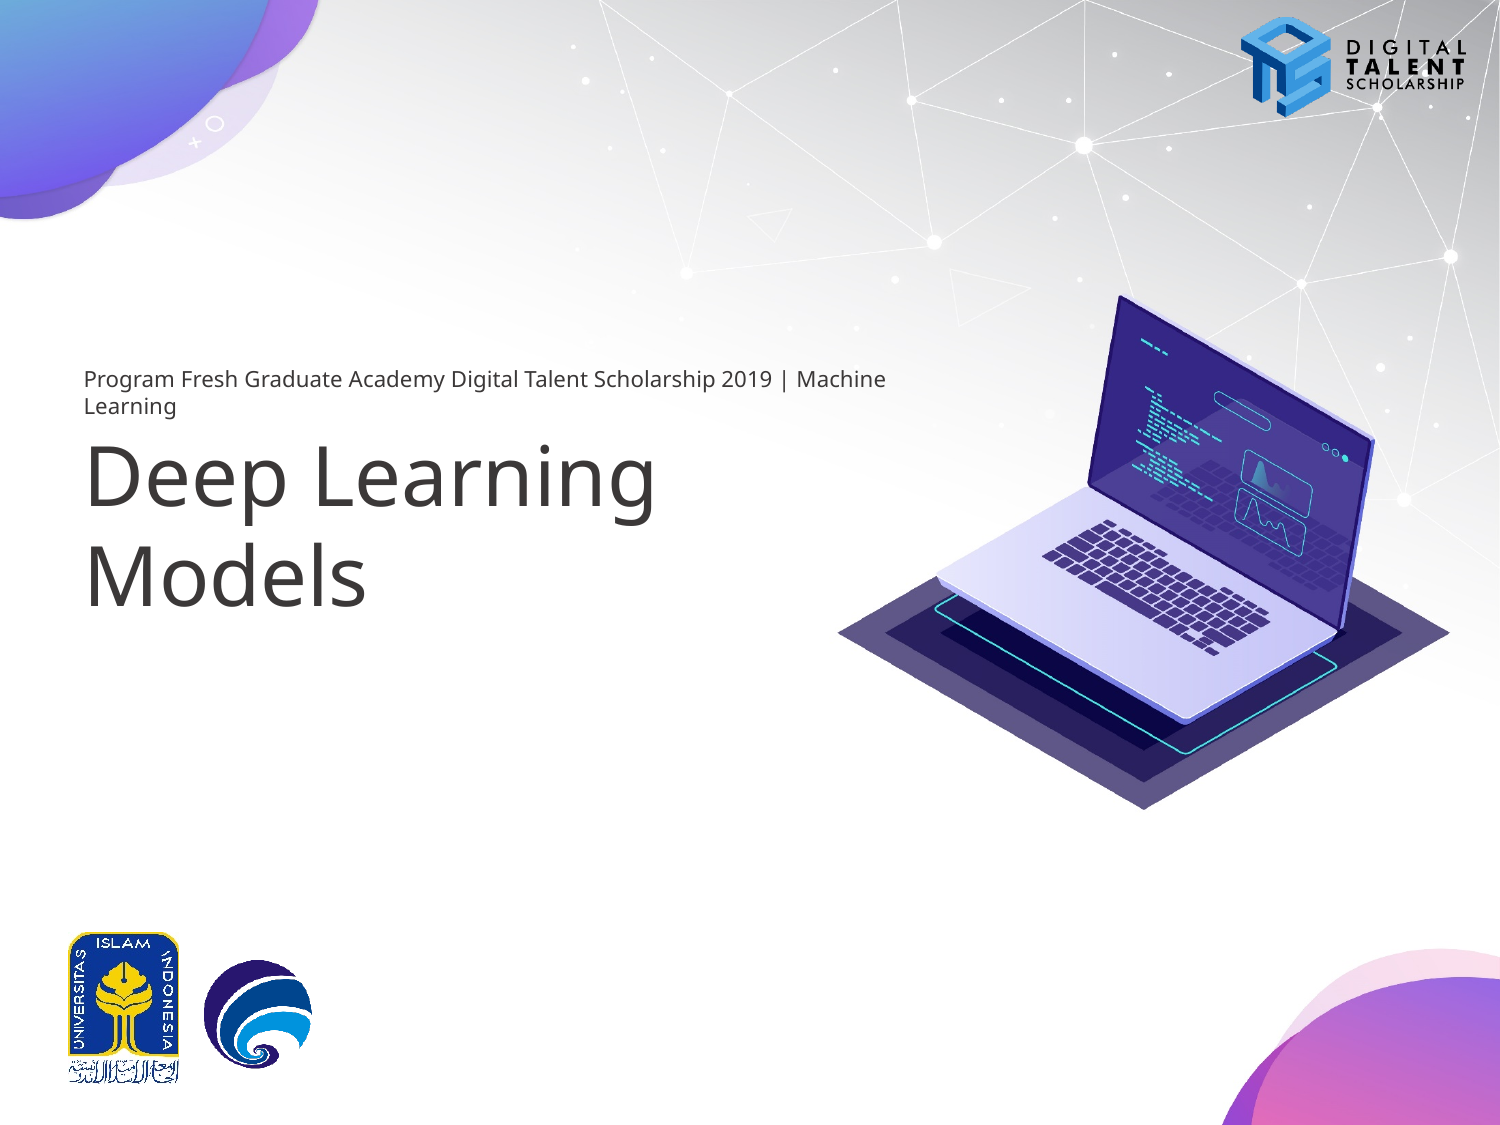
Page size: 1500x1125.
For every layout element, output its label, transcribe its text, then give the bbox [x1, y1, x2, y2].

title Deep Learning Models [68, 406, 958, 639]
picture [0, 0, 1500, 1125]
